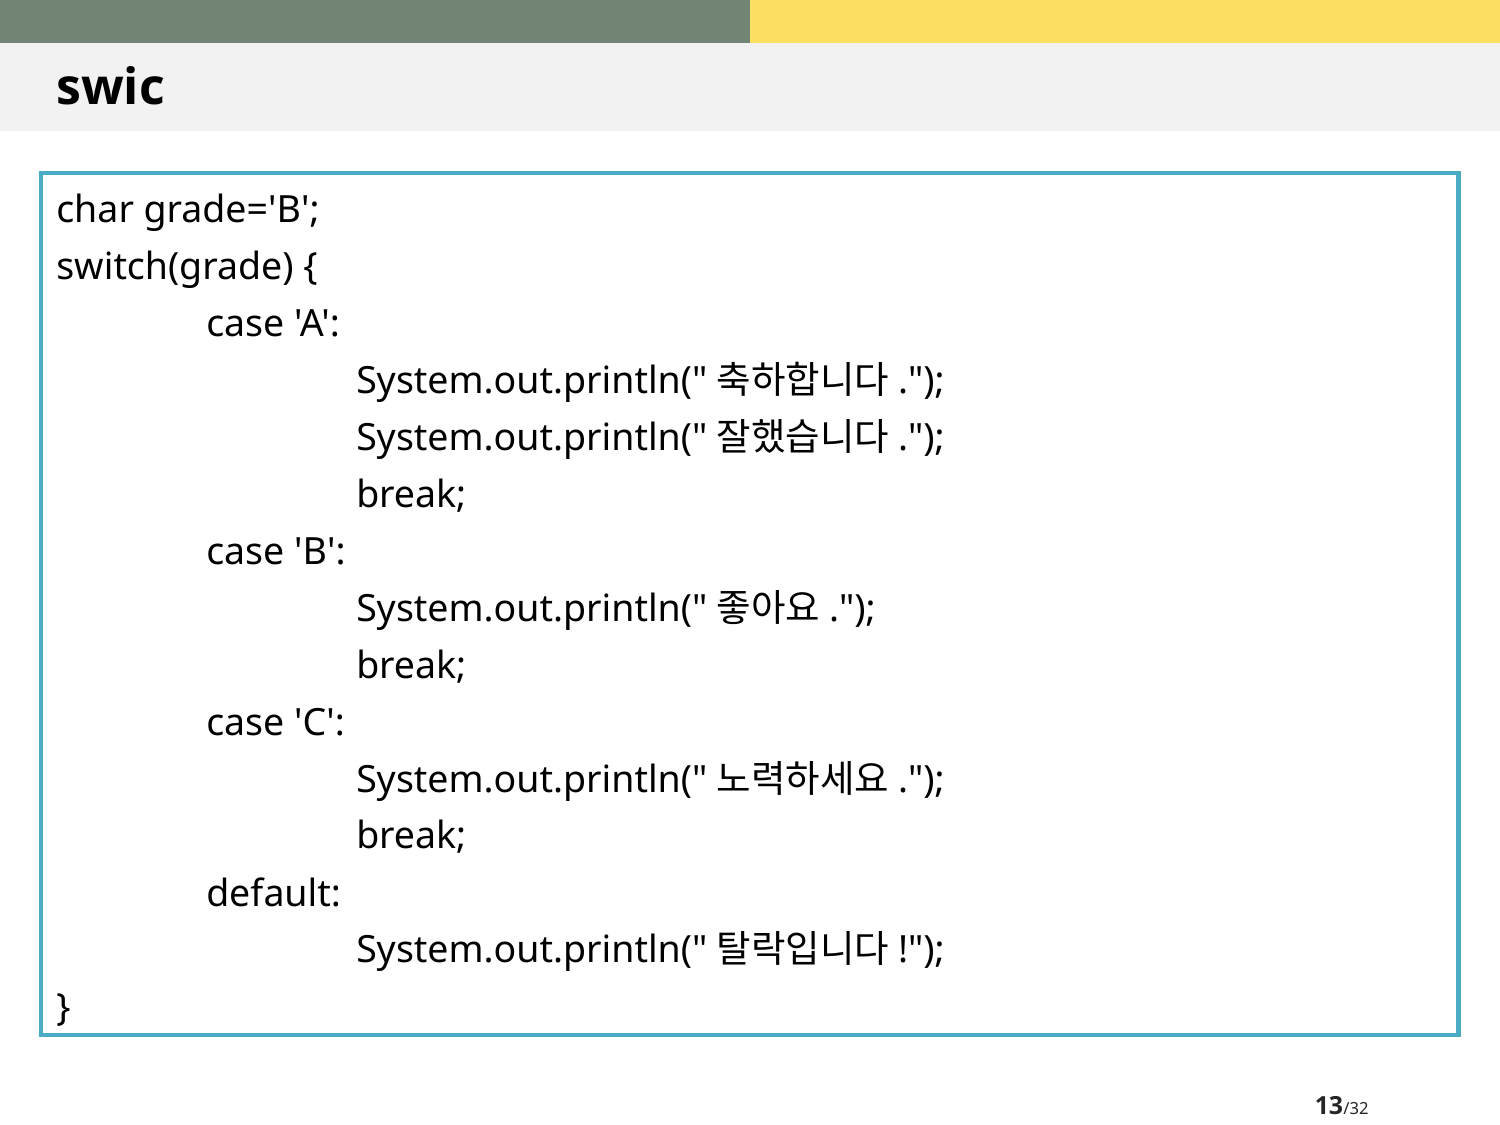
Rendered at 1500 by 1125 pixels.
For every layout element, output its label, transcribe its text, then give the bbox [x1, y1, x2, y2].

list char grade='B'; switch(grade) { case 'A': System.out.println("축하합니다."); System.out.println("잘했습니다."); break; case 'B': System.out.println("좋아요."); break; case 'C': System.out.println("노력하세요."); break; default: System.out.println("탈락입니다!"); } [39, 171, 1461, 1037]
title swic [41, 42, 1459, 128]
